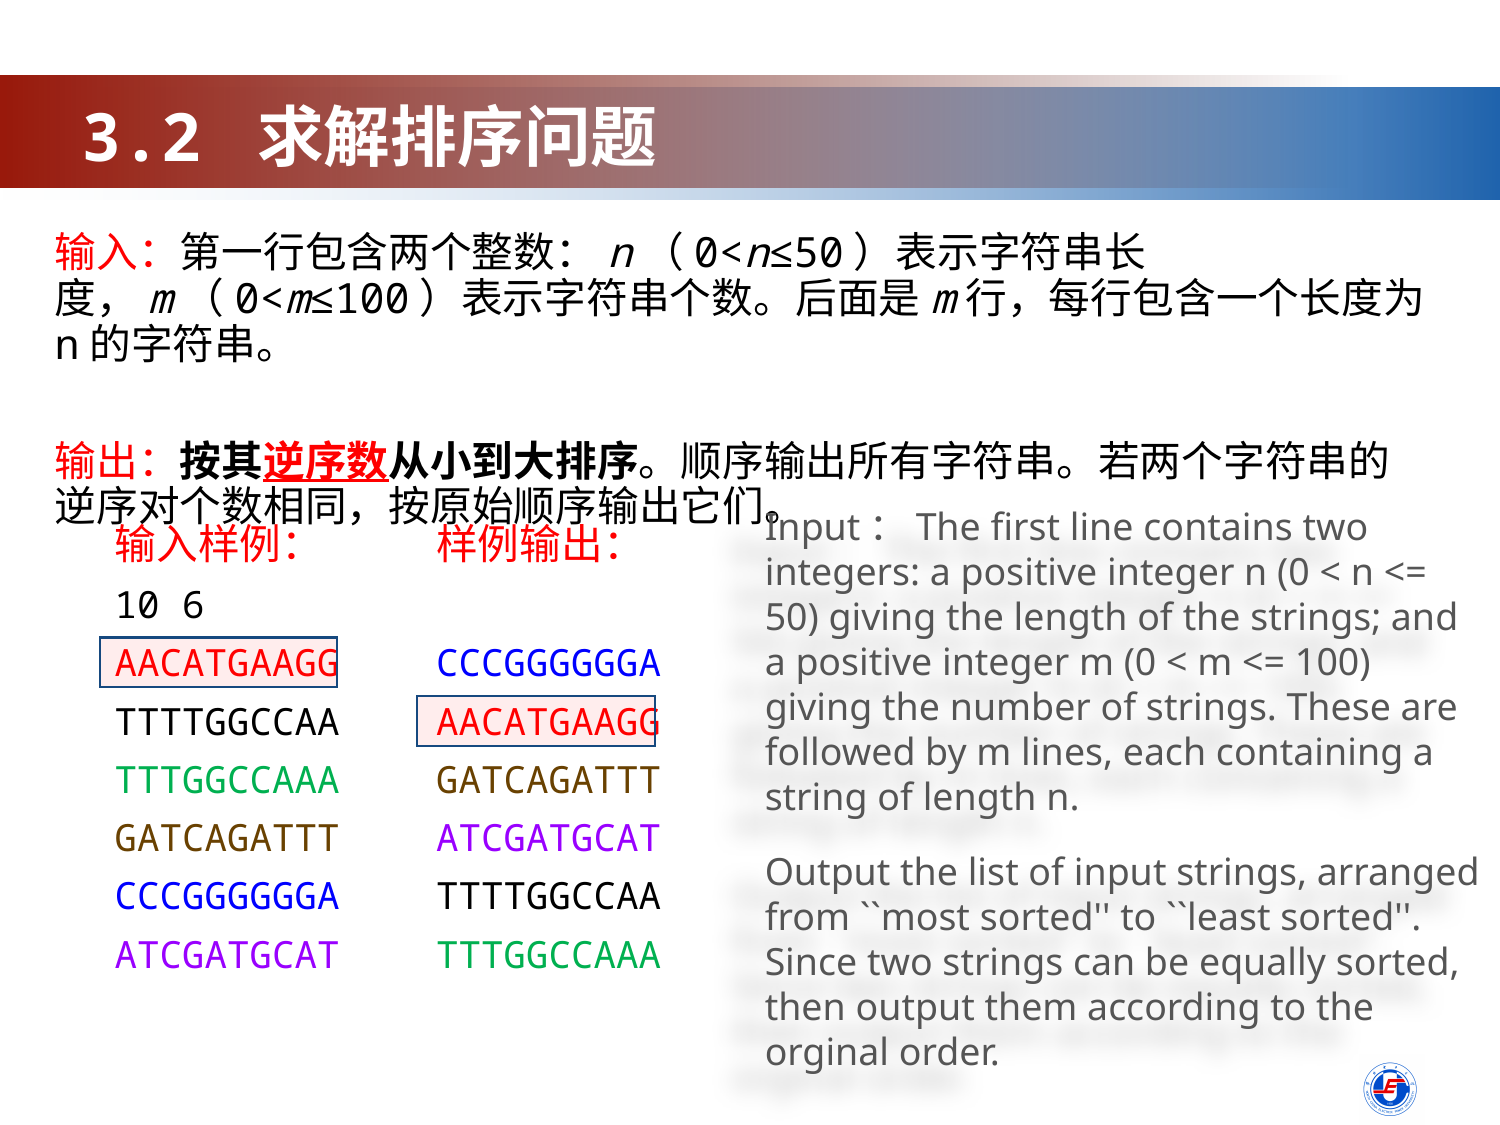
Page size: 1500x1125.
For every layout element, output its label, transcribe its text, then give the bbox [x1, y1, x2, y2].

text_box 3.2 求解排序问题 [66, 87, 1280, 180]
text_box Input：The first line contains two integers: a positive integer n (0 < n <= 50) giving the length of the strings; and a positive integer m (0 < m <= 100) giving the number of strings. These are followed by m lines, each containing a string of length n. [749, 495, 1500, 826]
text_box [99, 636, 338, 688]
picture [1359, 1081, 1425, 1125]
text_box 输入样例： 10 6 AACATGAAGG TTTTGGCCAA TTTGGCCAAA GATCAGATTT CCCGGGGGGA ATCGATGCAT [99, 514, 413, 1042]
text_box [416, 695, 656, 747]
text_box 样例输出： CCCGGGGGGA AACATGAAGG GATCAGATTT ATCGATGCAT TTTTGGCCAA TTTGGCCAAA [421, 514, 712, 984]
text_box 输入：第一行包含两个整数：n（0<n≤50）表示字符串长度，m（0<m≤100）表示字符串个数。后面是m行，每行包含一个长度为n的字符串。 输出：按其逆序数从小到大排序。顺序输出所有字符串。若两个字符串的逆序对个数相同，按原始顺序输出它们。 [24, 212, 1443, 538]
text_box Output the list of input strings, arranged from ``most sorted'' to ``least sorted''. Since two strings can be equally sorted, then output them according to the orginal order. [749, 840, 1500, 1081]
